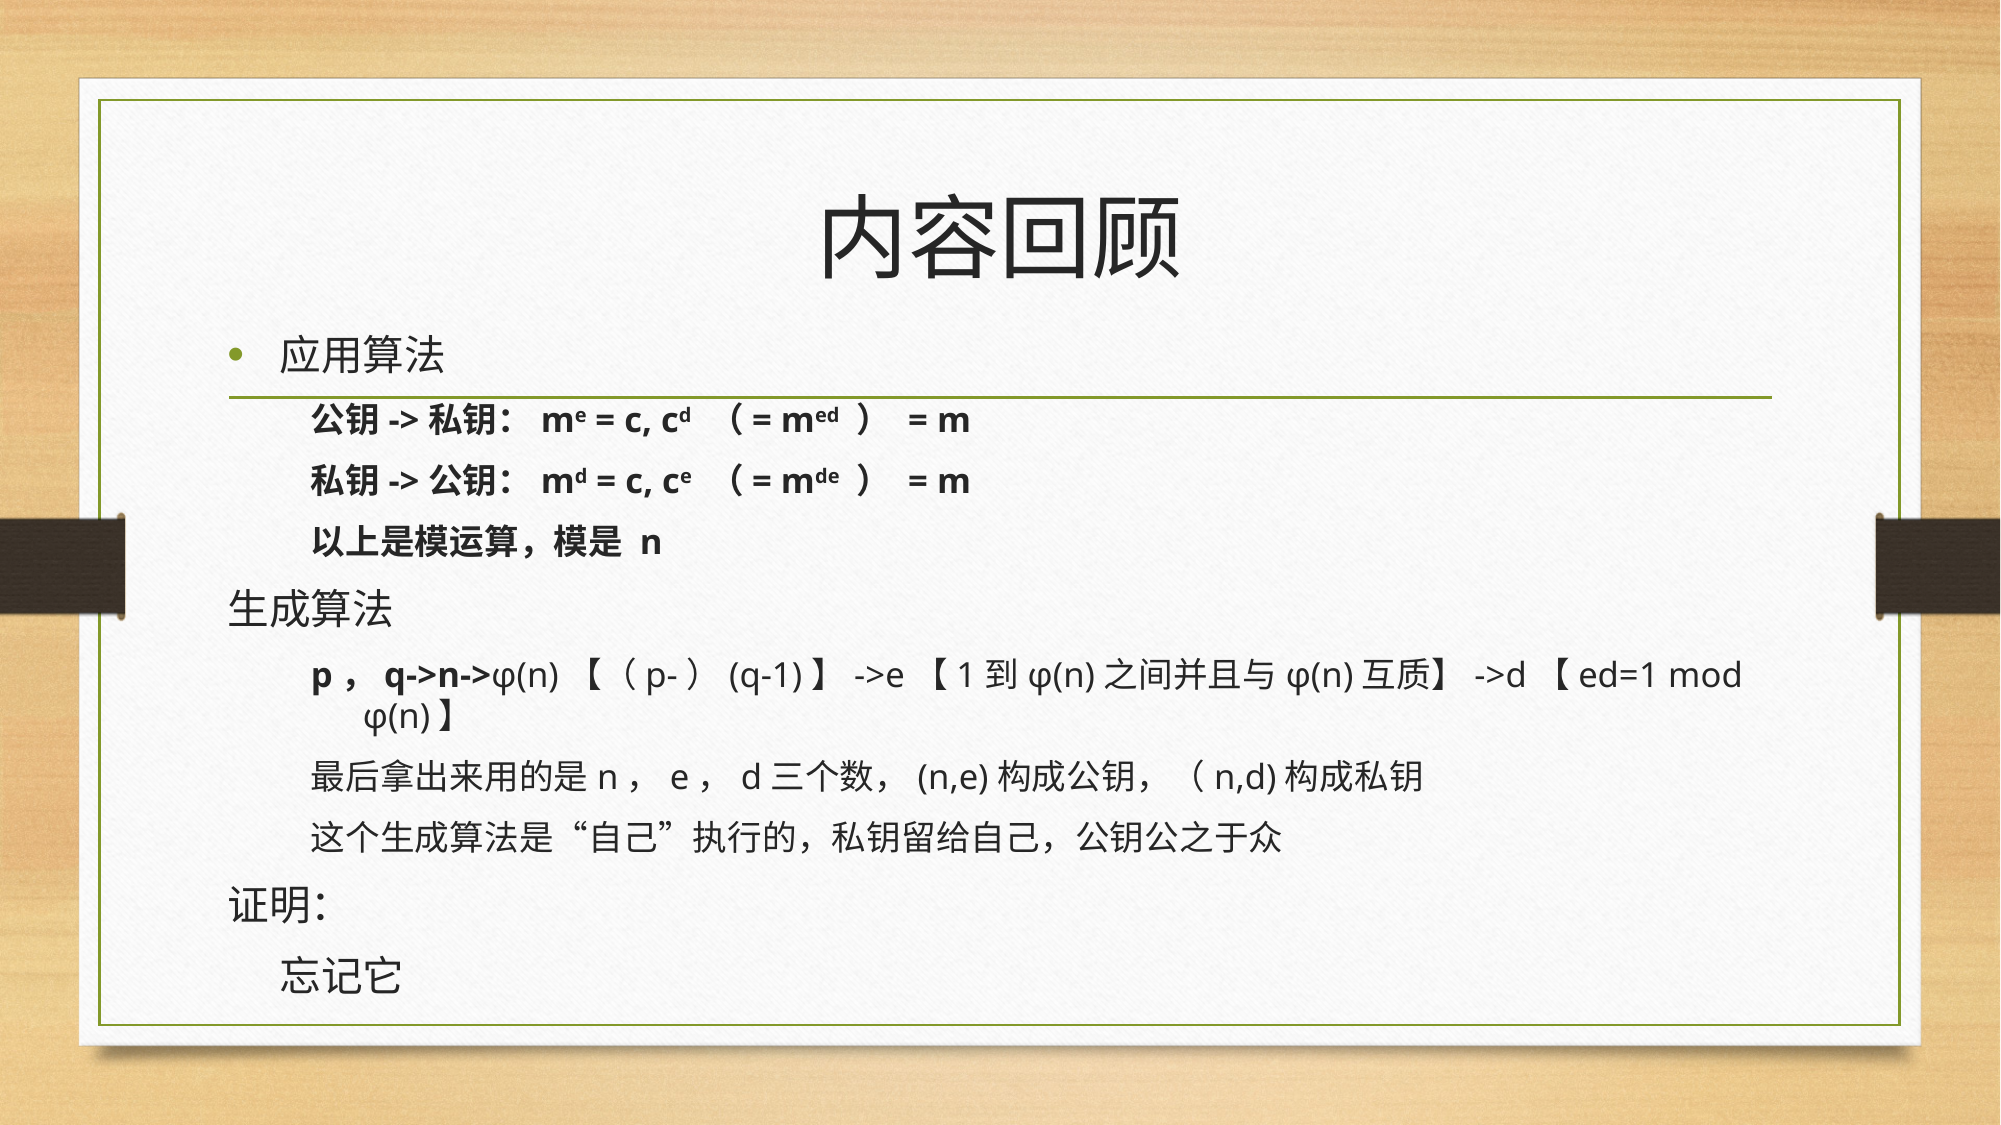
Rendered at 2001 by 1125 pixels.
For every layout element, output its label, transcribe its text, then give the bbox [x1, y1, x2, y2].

title 内容回顾 [212, 127, 1788, 321]
picture [0, 0, 2001, 1125]
list 应用算法 公钥->私钥：me = c, cd （= med ） = m 私钥->公钥：md = c, ce （= mde ） = m 以上是模运算，模是 n 生成算法 p，q->n->φ(n)【（p-）(q-1)】->e【1到φ(n)之间并且与φ(n)互质】->d【ed=1 mod φ(n)】 最后拿出来用的是n，e，d三个数，(n,e)构成公钥，（n,d)构成私钥 这个生成算法是“自己”执行的，私钥留给自己，公钥公之于众 证明： 忘记它 [212, 321, 1788, 1027]
